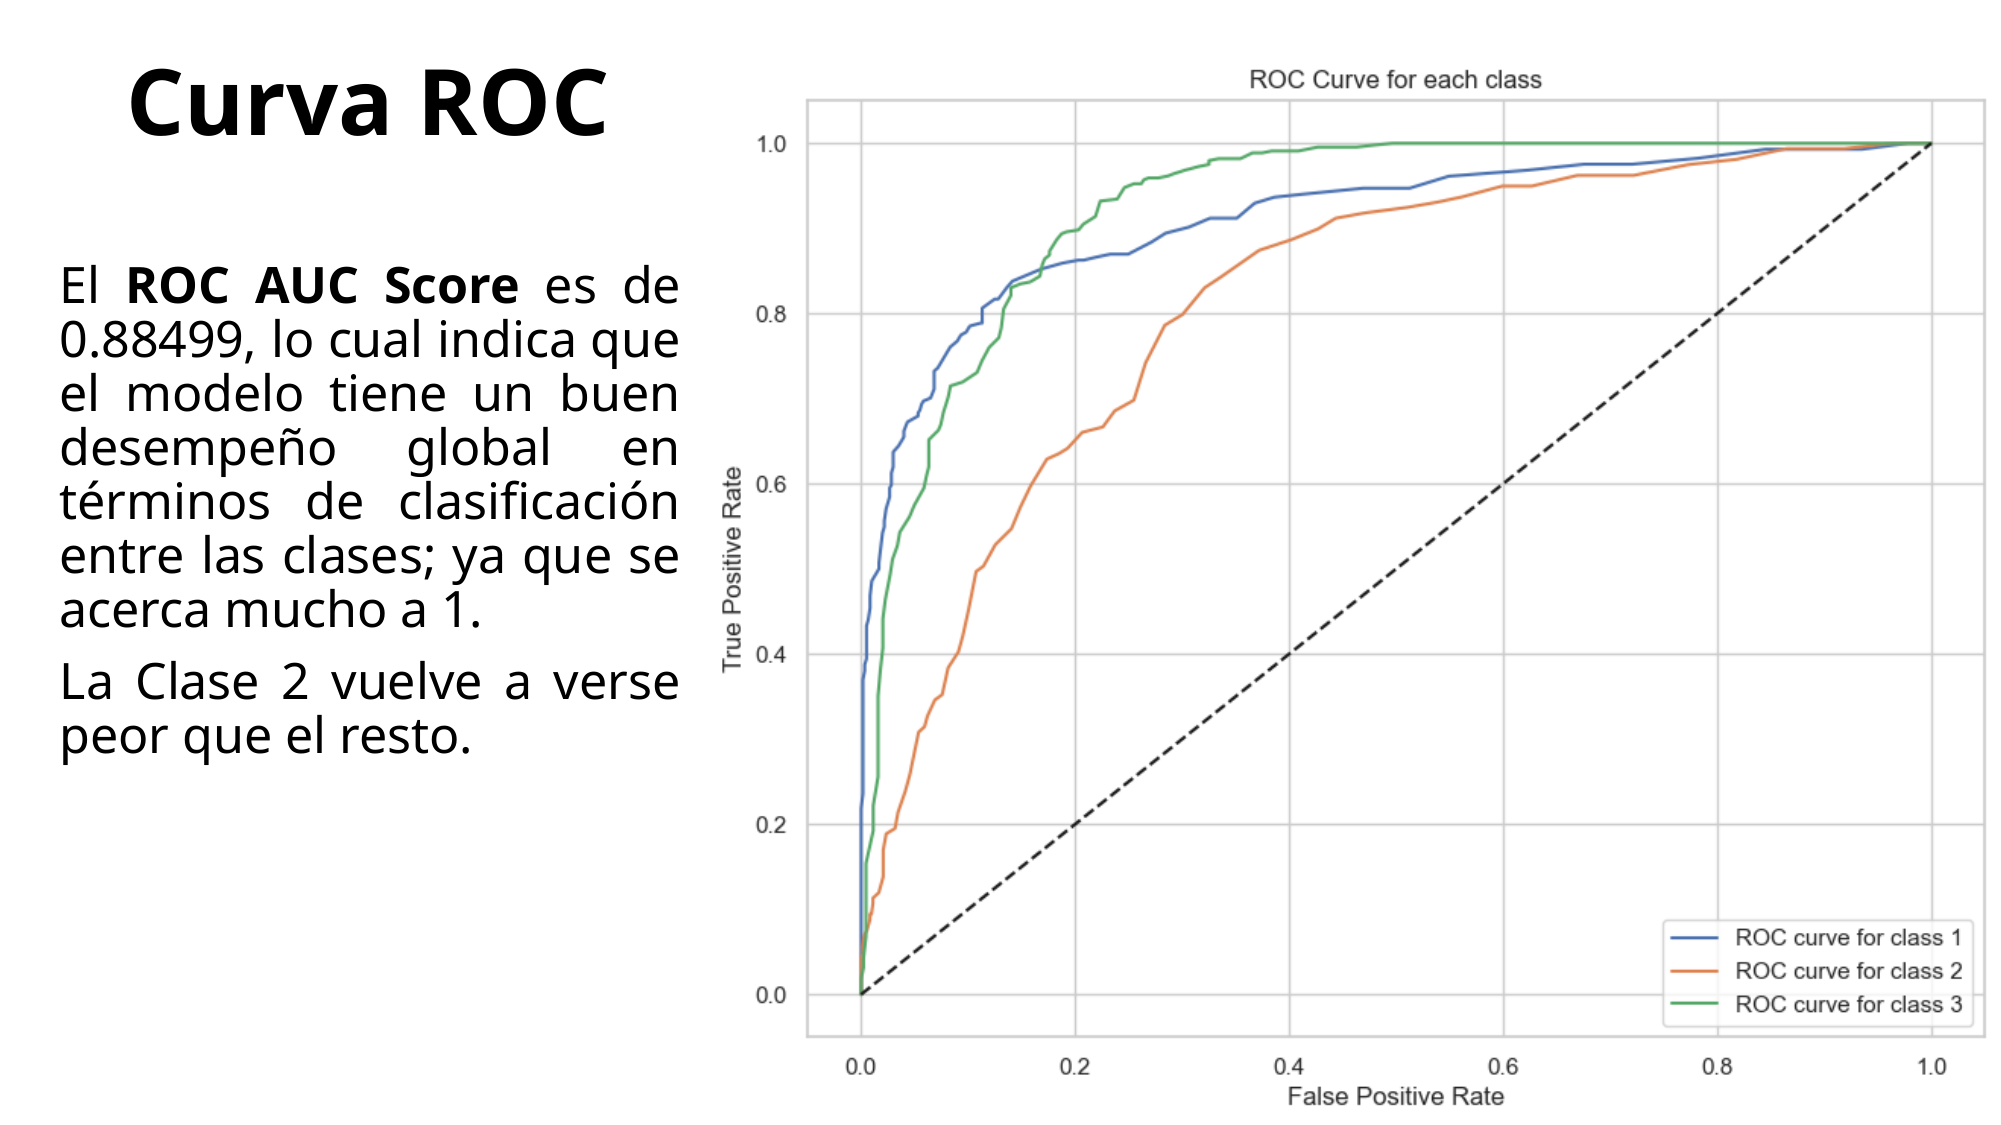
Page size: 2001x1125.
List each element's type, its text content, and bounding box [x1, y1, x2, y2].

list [708, 55, 2000, 1125]
title Curva ROC [111, 36, 630, 174]
list El ROC AUC Score es de 0.88499, lo cual indica que el modelo tiene un buen desempeño global en términos de clasificación entre las clases; ya que se acerca mucho a 1. La Clase 2 vuelve a verse peor que el resto. [44, 252, 697, 793]
